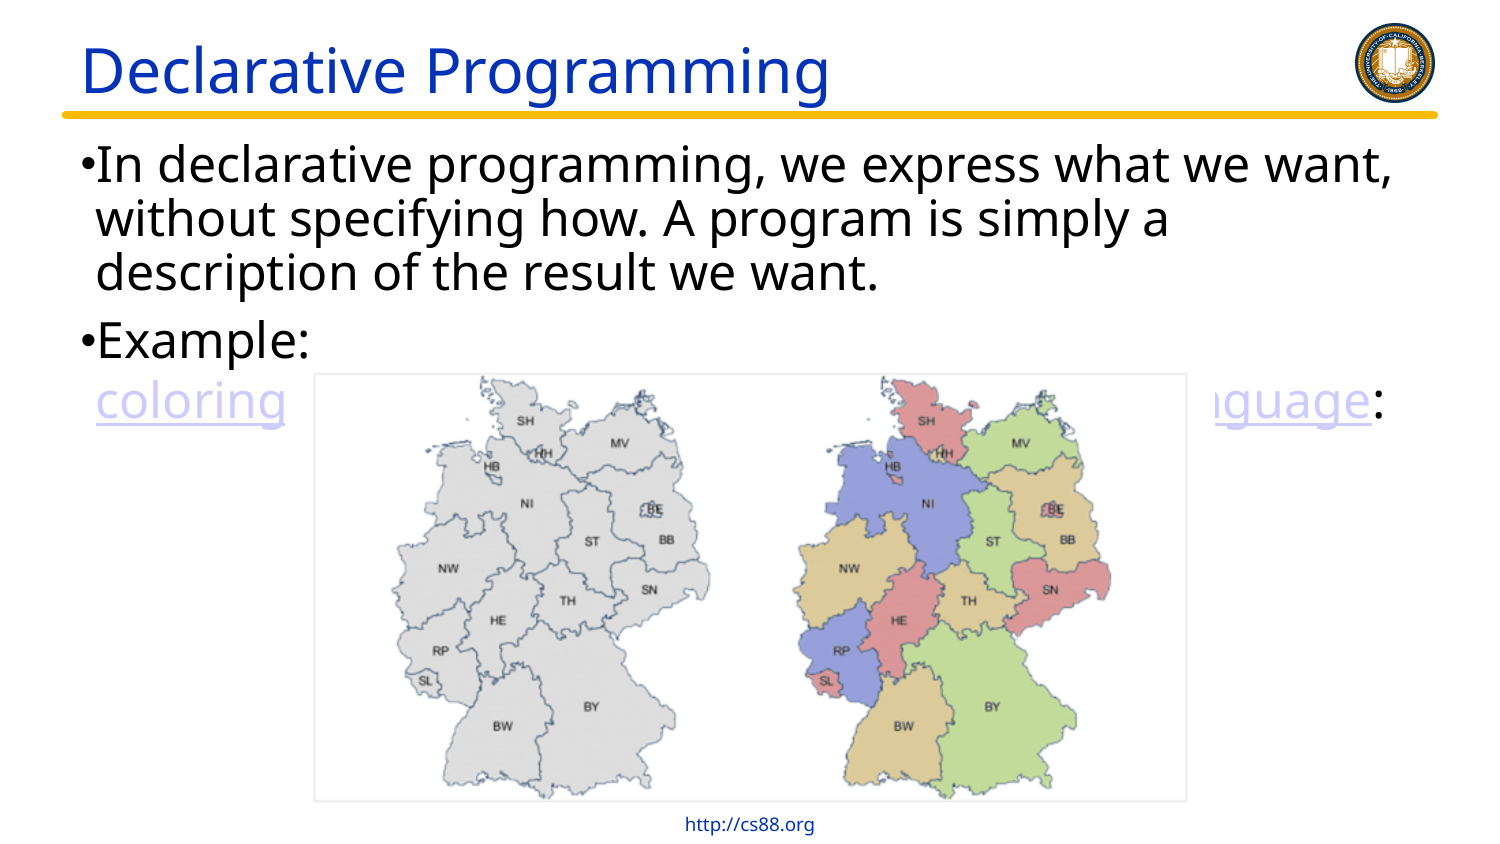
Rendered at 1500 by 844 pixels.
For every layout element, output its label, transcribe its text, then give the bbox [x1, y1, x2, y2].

picture [1355, 23, 1435, 103]
list In declarative programming, we express what we want, without specifying how. A program is simply a description of the result we want. Example: coloring a map of Germany using the Prolog language: [65, 131, 1435, 779]
picture [285, 365, 1215, 816]
title Declarative Programming [65, 28, 1322, 119]
